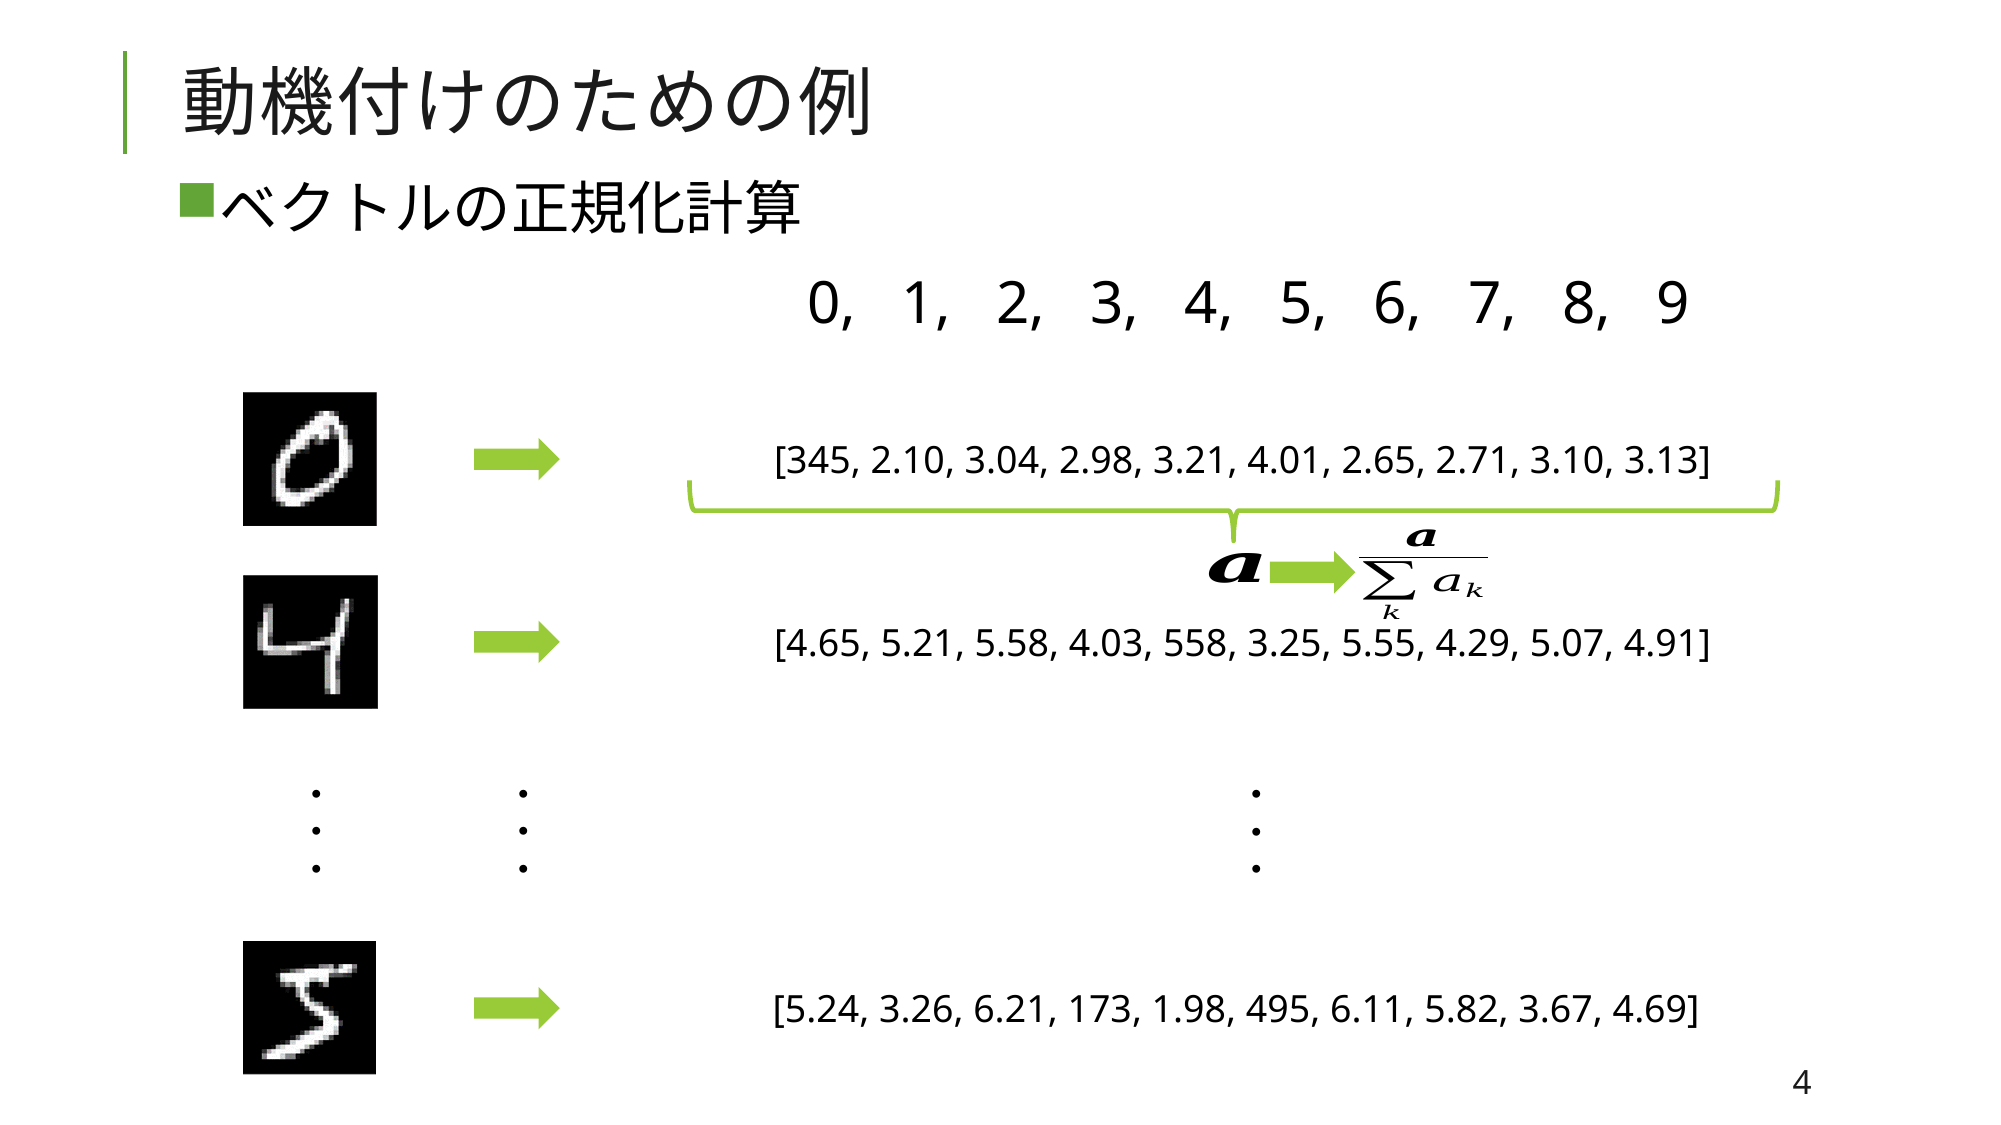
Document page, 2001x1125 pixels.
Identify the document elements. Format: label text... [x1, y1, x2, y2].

text_box [5.24, 3.26, 6.21, 173, 1.98, 495, 6.11, 5.82, 3.67, 4.69] [757, 977, 1715, 1038]
title 動機付けのための例 [168, 53, 1832, 163]
picture [243, 941, 376, 1076]
text_box [4.65, 5.21, 5.58, 4.03, 558, 3.25, 5.55, 4.29, 5.07, 4.91] [759, 611, 1727, 672]
picture [243, 574, 378, 709]
text_box [345, 2.10, 3.04, 2.98, 3.21, 4.01, 2.65, 2.71, 3.10, 3.13] [759, 428, 1727, 480]
picture [243, 392, 377, 526]
list ベクトルの正規化計算 [168, 171, 1832, 1035]
text_box [472, 619, 561, 665]
text_box ・・・ [271, 760, 348, 890]
slide_number 4 [1777, 1061, 1938, 1107]
text_box [472, 436, 561, 482]
text_box ・・・ [1211, 761, 1288, 890]
text_box [472, 985, 561, 1031]
text_box 0, 1, 2, 3, 4, 5, 6, 7, 8, 9 [792, 257, 1707, 343]
text_box [1268, 549, 1357, 595]
text_box [688, 480, 1779, 542]
text_box ・・・ [478, 760, 555, 890]
